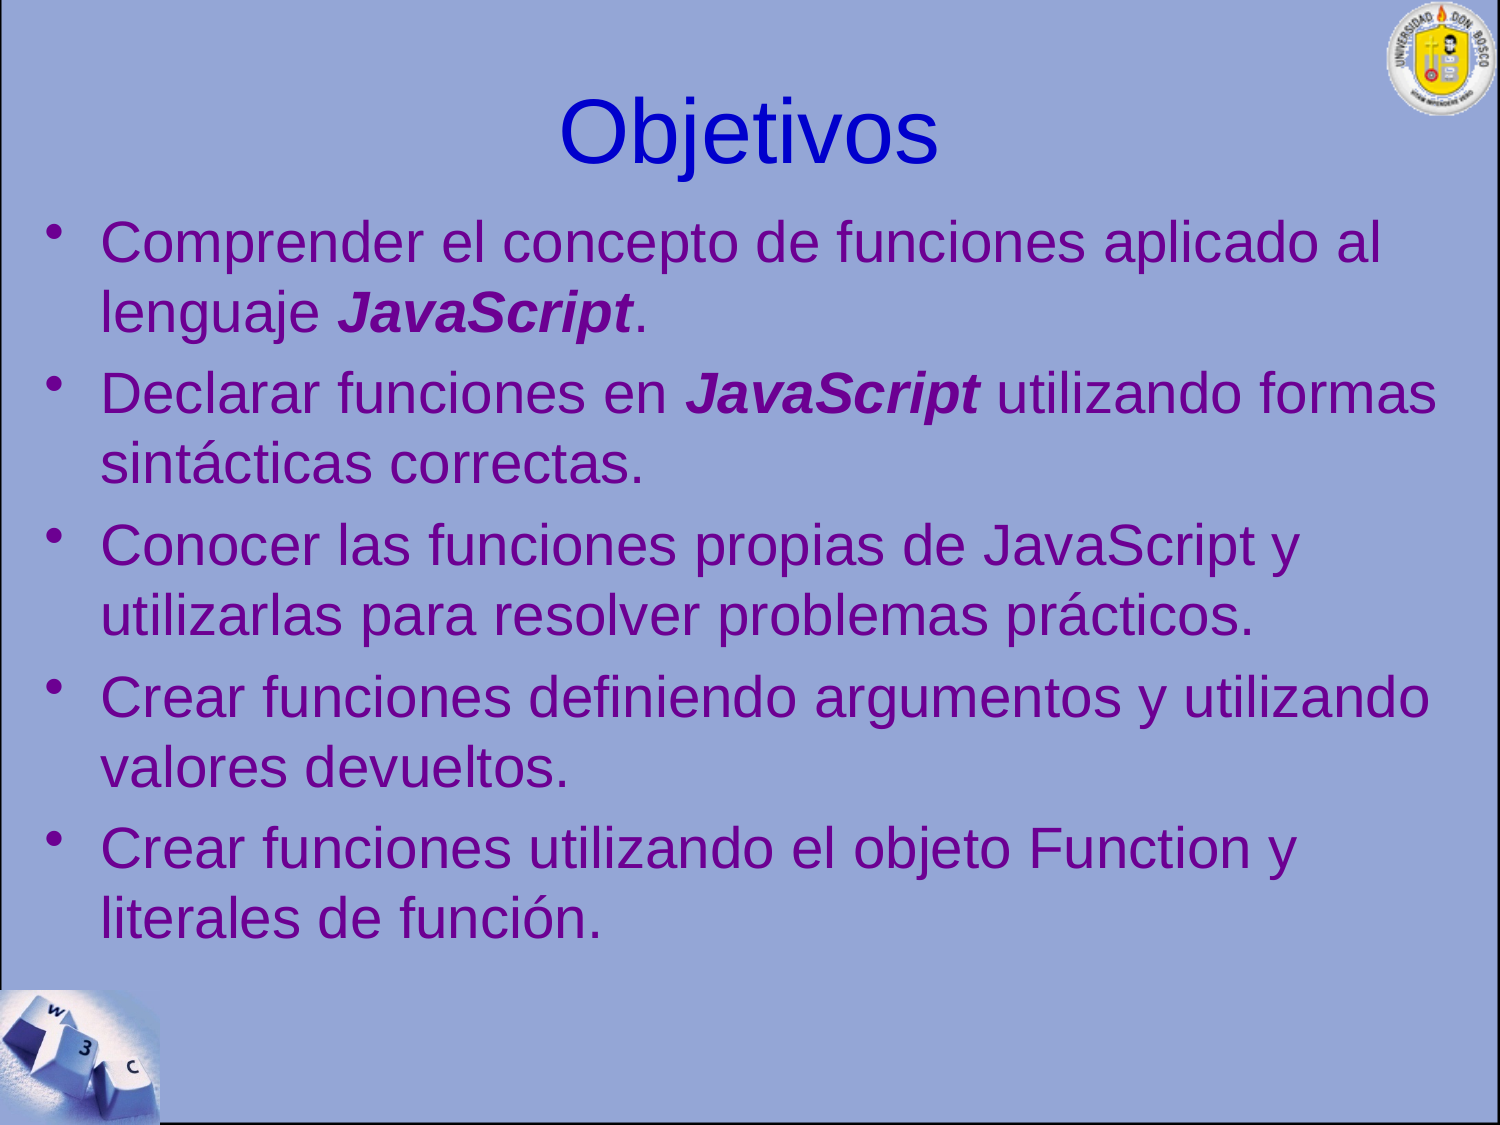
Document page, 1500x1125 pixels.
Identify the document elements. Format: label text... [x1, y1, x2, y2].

title Objetivos [75, 45, 1425, 196]
picture [0, 0, 1500, 1125]
list Comprender el concepto de funciones aplicado al lenguaje JavaScript. Declarar funciones en JavaScript utilizando formas sintácticas correctas. Conocer las funciones propias de JavaScript y utilizarlas para resolver problemas prácticos. Crear funciones definiendo argumentos y utilizando valores devueltos. Crear funciones utilizando el objeto Function y literales de función. [29, 196, 1459, 1059]
